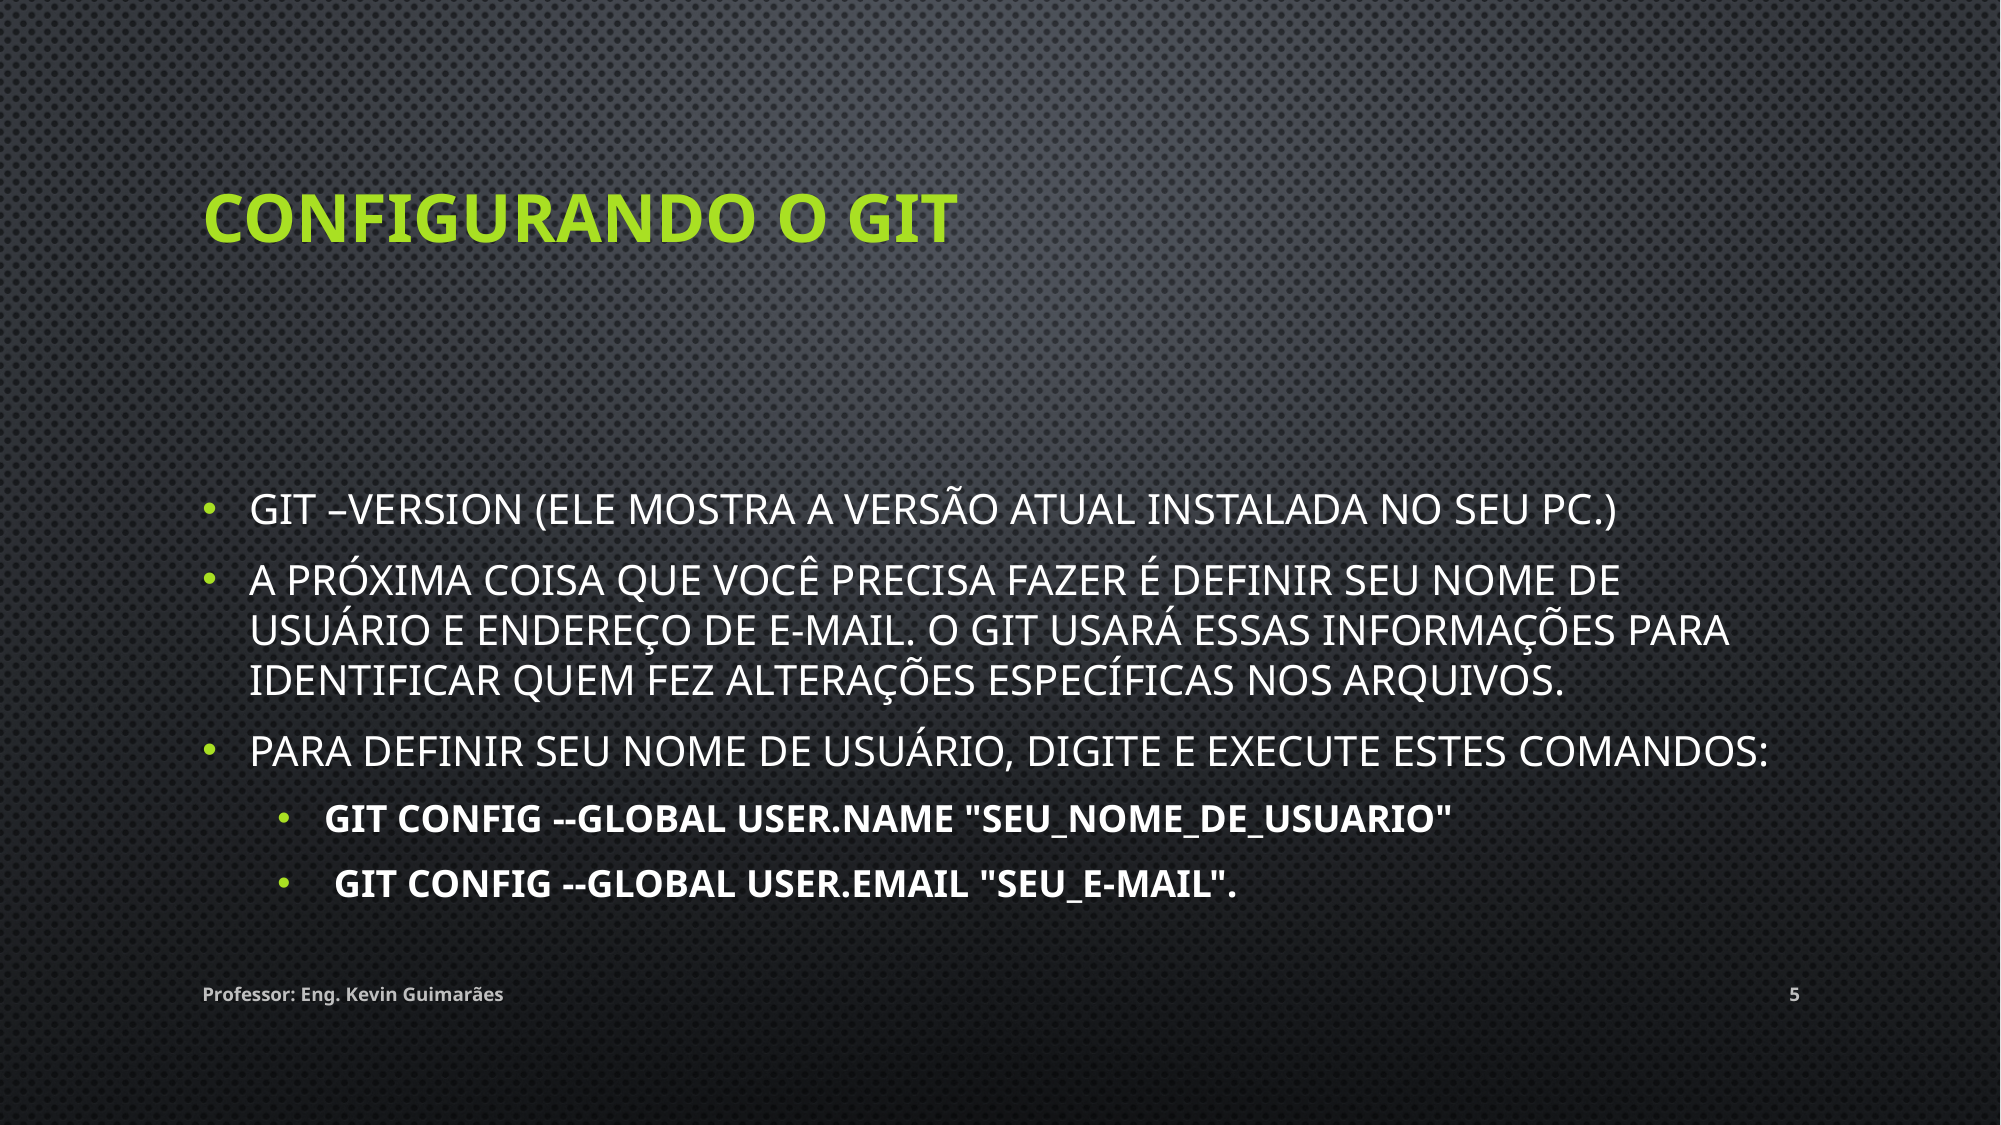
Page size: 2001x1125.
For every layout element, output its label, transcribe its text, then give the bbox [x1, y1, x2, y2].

footer Professor: Eng. Kevin Guimarães [187, 965, 1425, 1025]
slide_number 5 [1724, 965, 1816, 1025]
list git –version (Ele mostra a versão atual instalada no seu PC.) A próxima coisa que você precisa fazer é definir seu nome de usuário e endereço de e-mail. O Git usará essas informações para identificar quem fez alterações específicas nos arquivos. Para definir seu nome de usuário, digite e execute estes comandos: git config --global user.name "SEU_NOME_DE_USUARIO" git config --global user.email "SEU_E-MAIL". [187, 437, 1813, 950]
title configuraNDO o Git [187, 99, 1813, 413]
